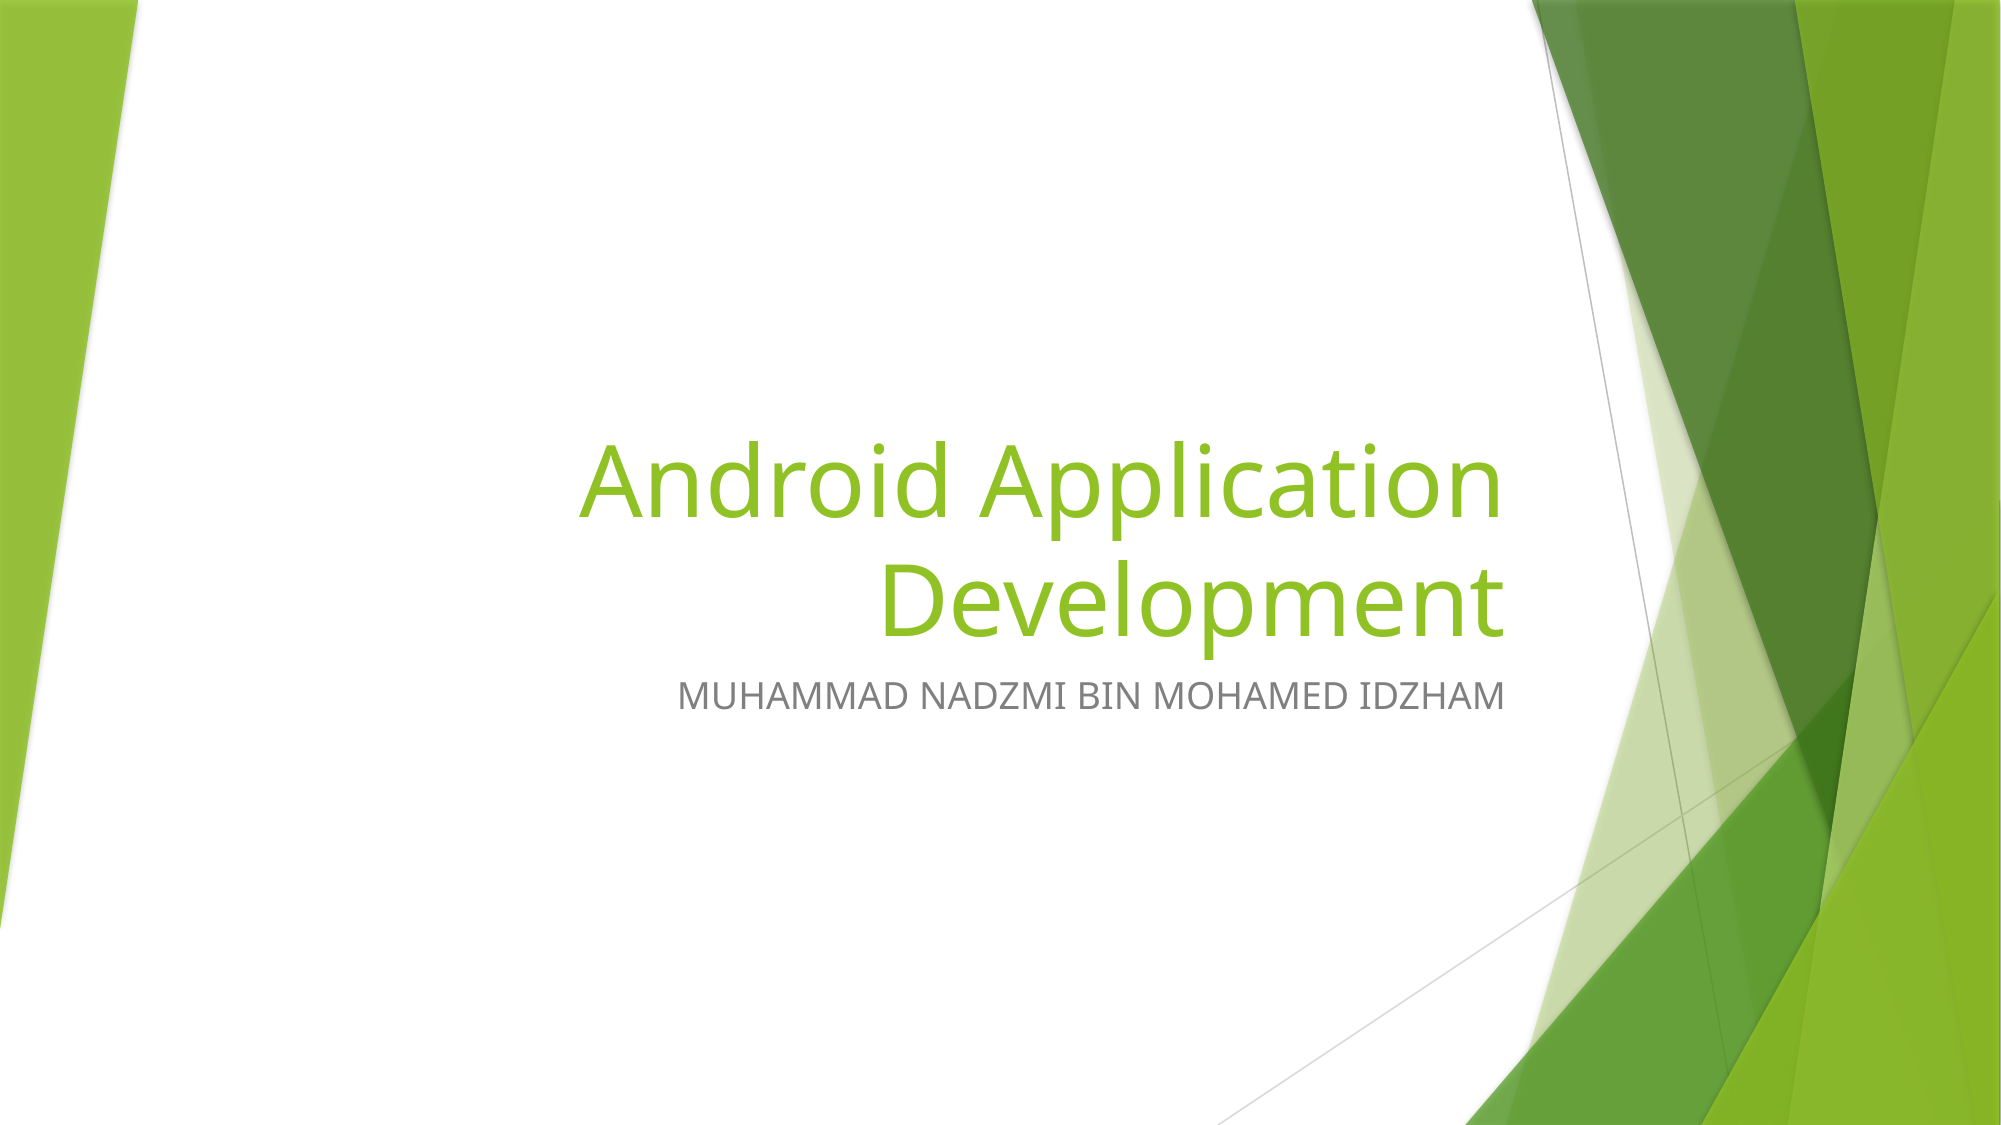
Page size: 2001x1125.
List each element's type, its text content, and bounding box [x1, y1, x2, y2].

title Android Application Development [247, 394, 1522, 664]
subtitle MUHAMMAD NADZMI BIN MOHAMED IDZHAM [247, 664, 1522, 845]
